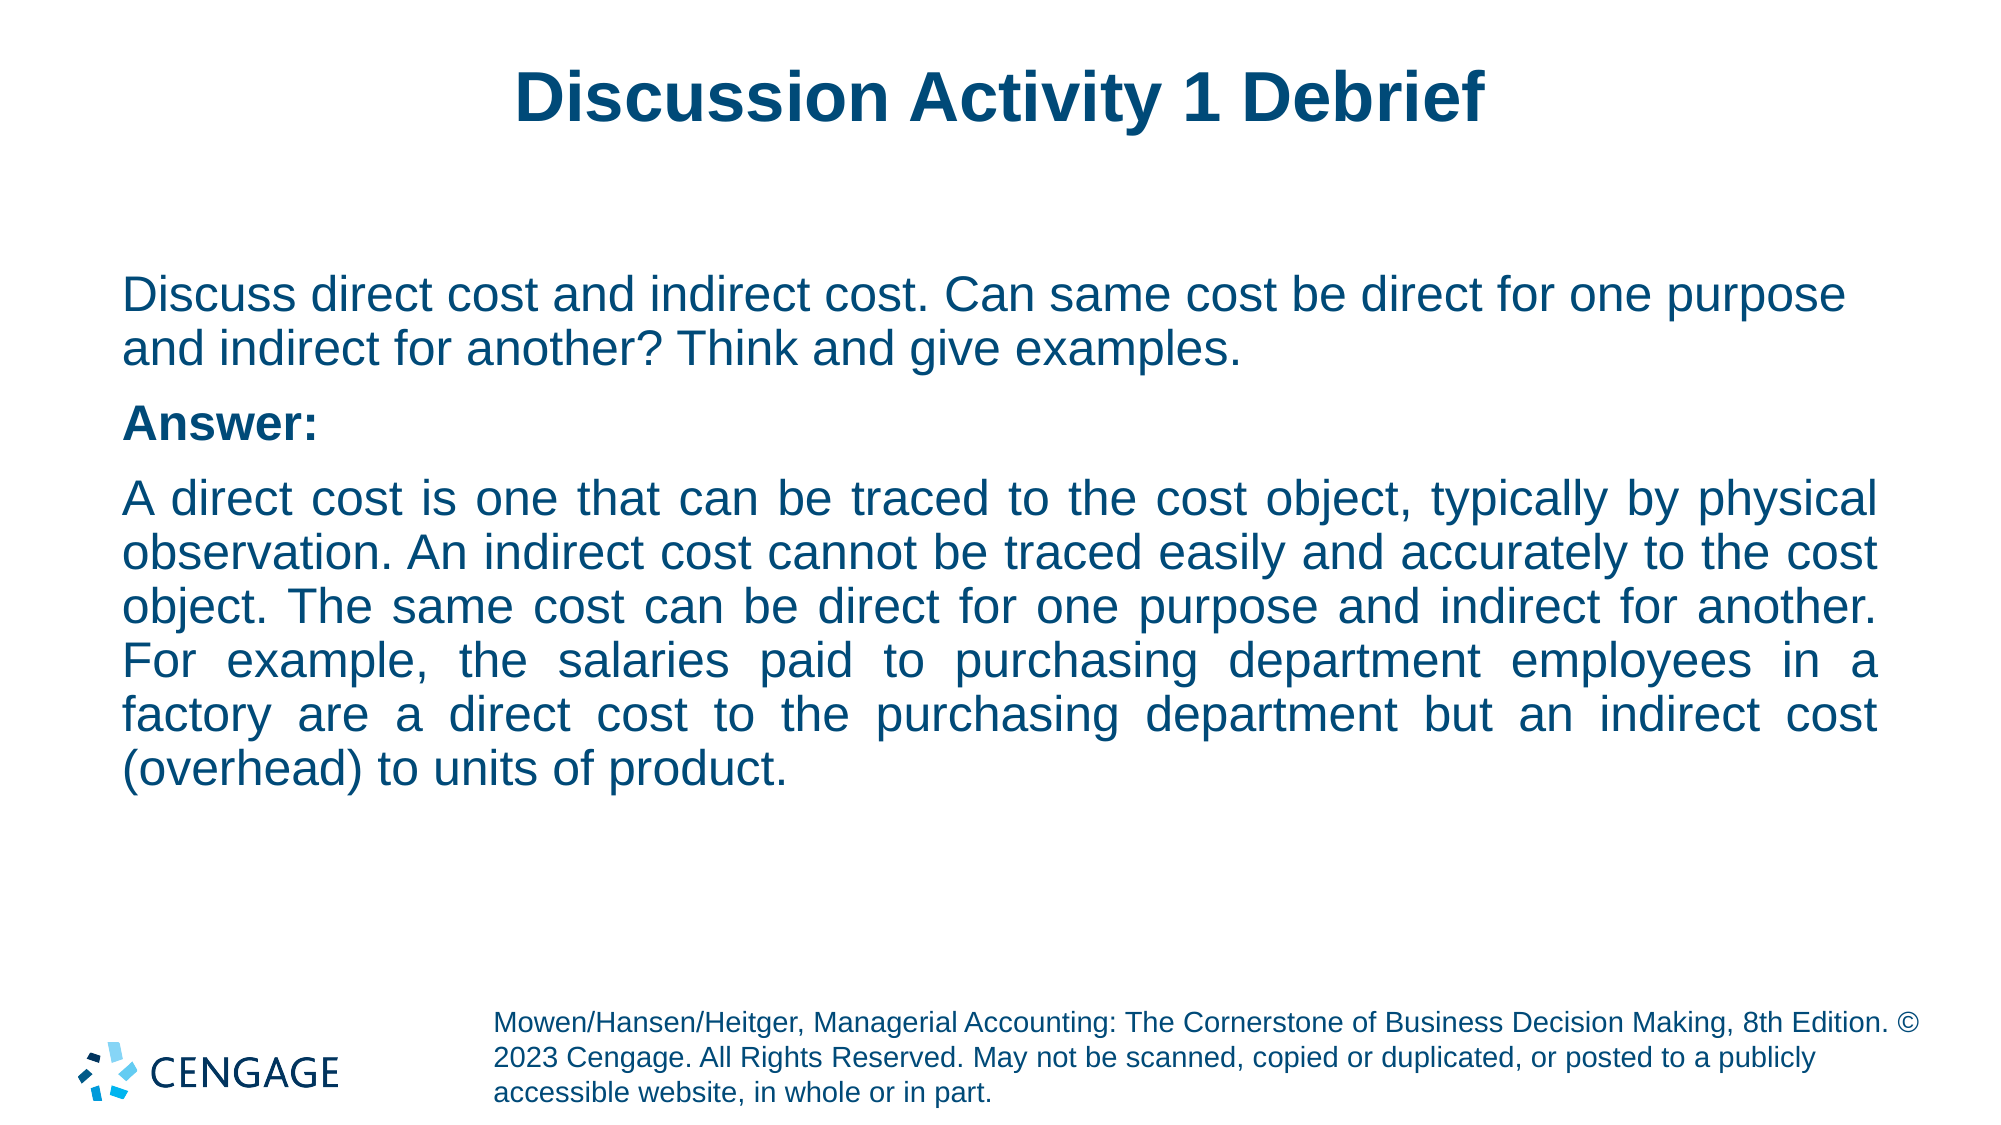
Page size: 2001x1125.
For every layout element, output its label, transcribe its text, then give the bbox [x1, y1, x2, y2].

title Discussion Activity 1 Debrief [137, 59, 1863, 171]
picture [78, 1042, 338, 1101]
list Discuss direct cost and indirect cost. Can same cost be direct for one purpose and indirect for another? Think and give examples. Answer: A direct cost is one that can be traced to the cost object, typically by physical observation. An indirect cost cannot be traced easily and accurately to the cost object. The same cost can be direct for one purpose and indirect for another. For example, the salaries paid to purchasing department employees in a factory are a direct cost to the purchasing department but an indirect cost (overhead) to units of product. [121, 268, 1880, 990]
